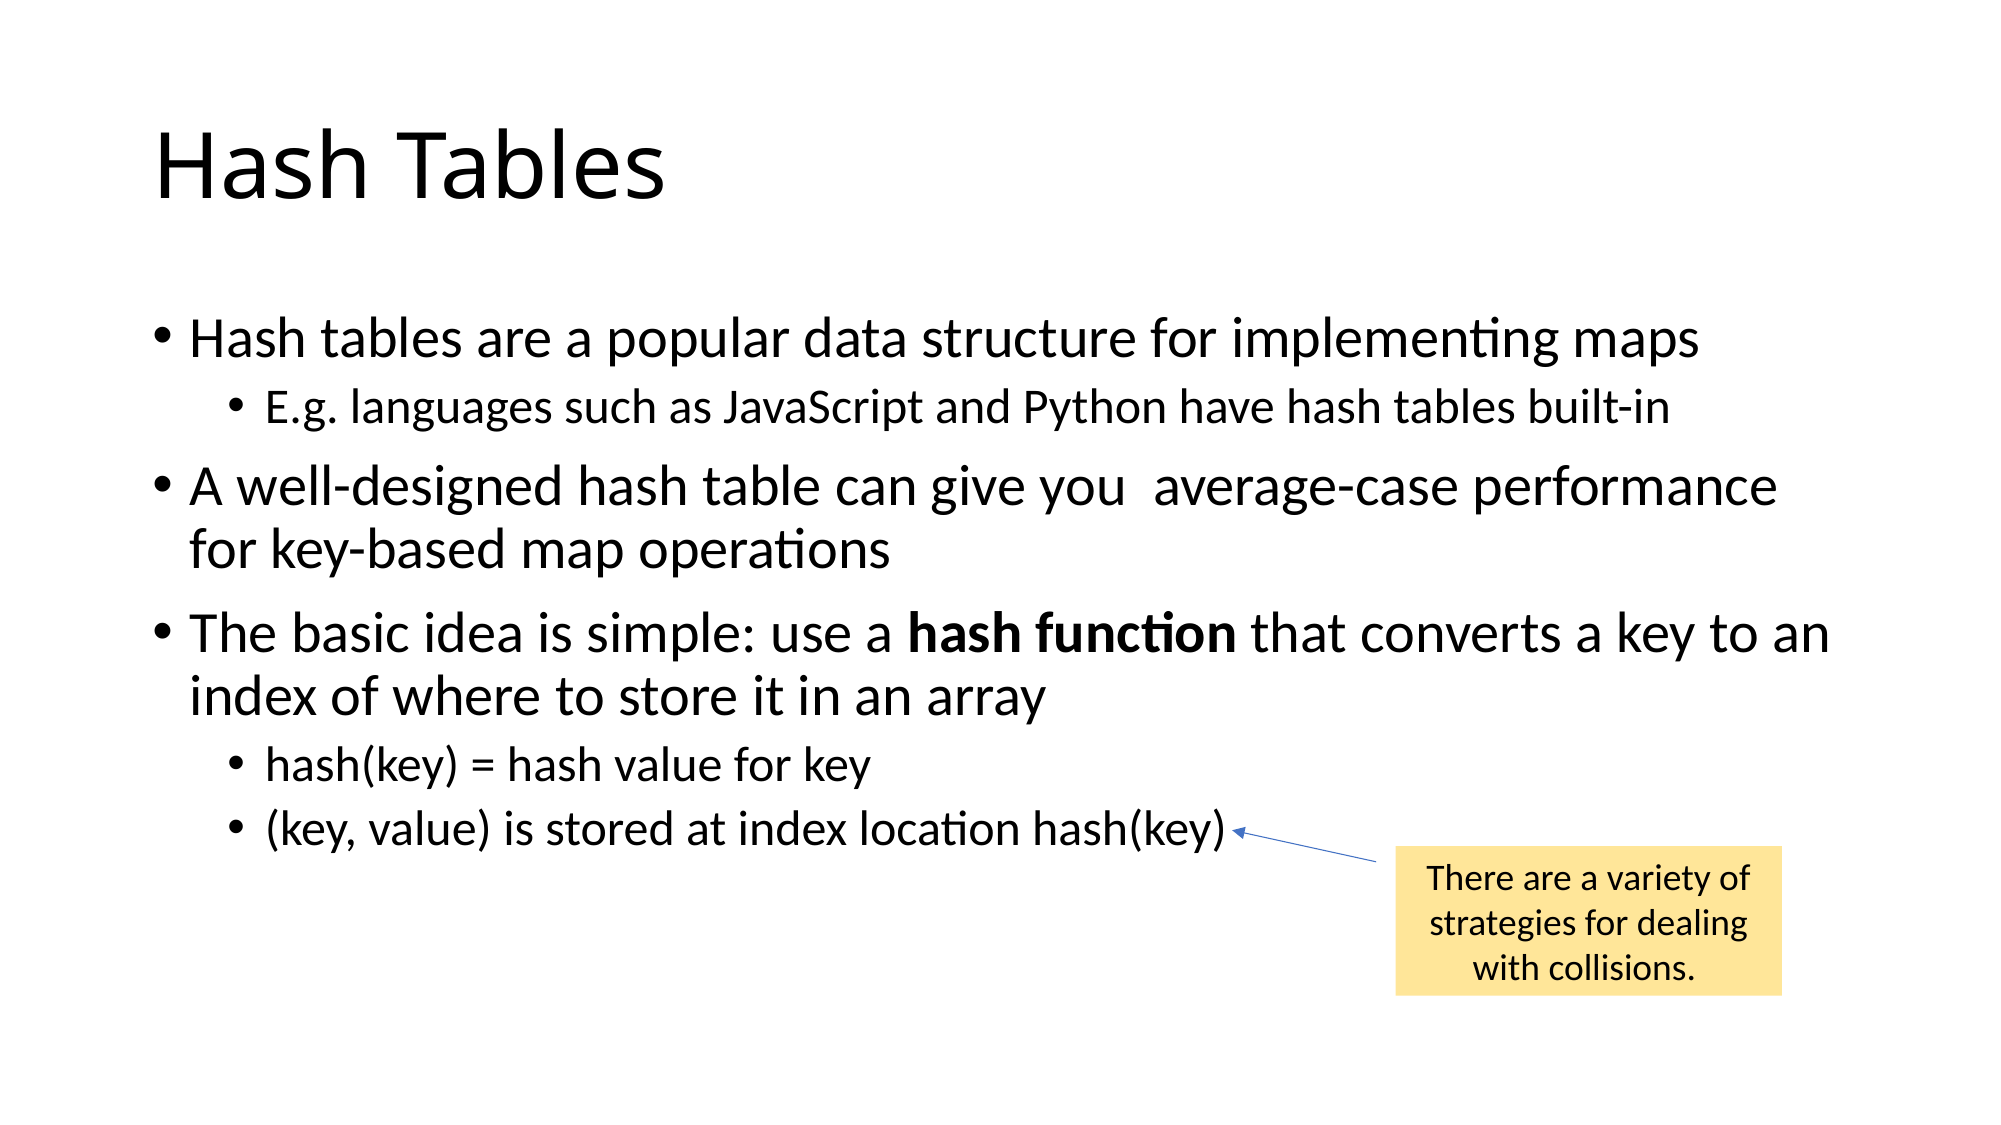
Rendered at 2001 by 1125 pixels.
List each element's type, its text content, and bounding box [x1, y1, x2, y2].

title Hash Tables [137, 59, 1863, 278]
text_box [1232, 830, 1377, 862]
text_box There are a variety of strategies for dealing with collisions. [1395, 846, 1782, 996]
